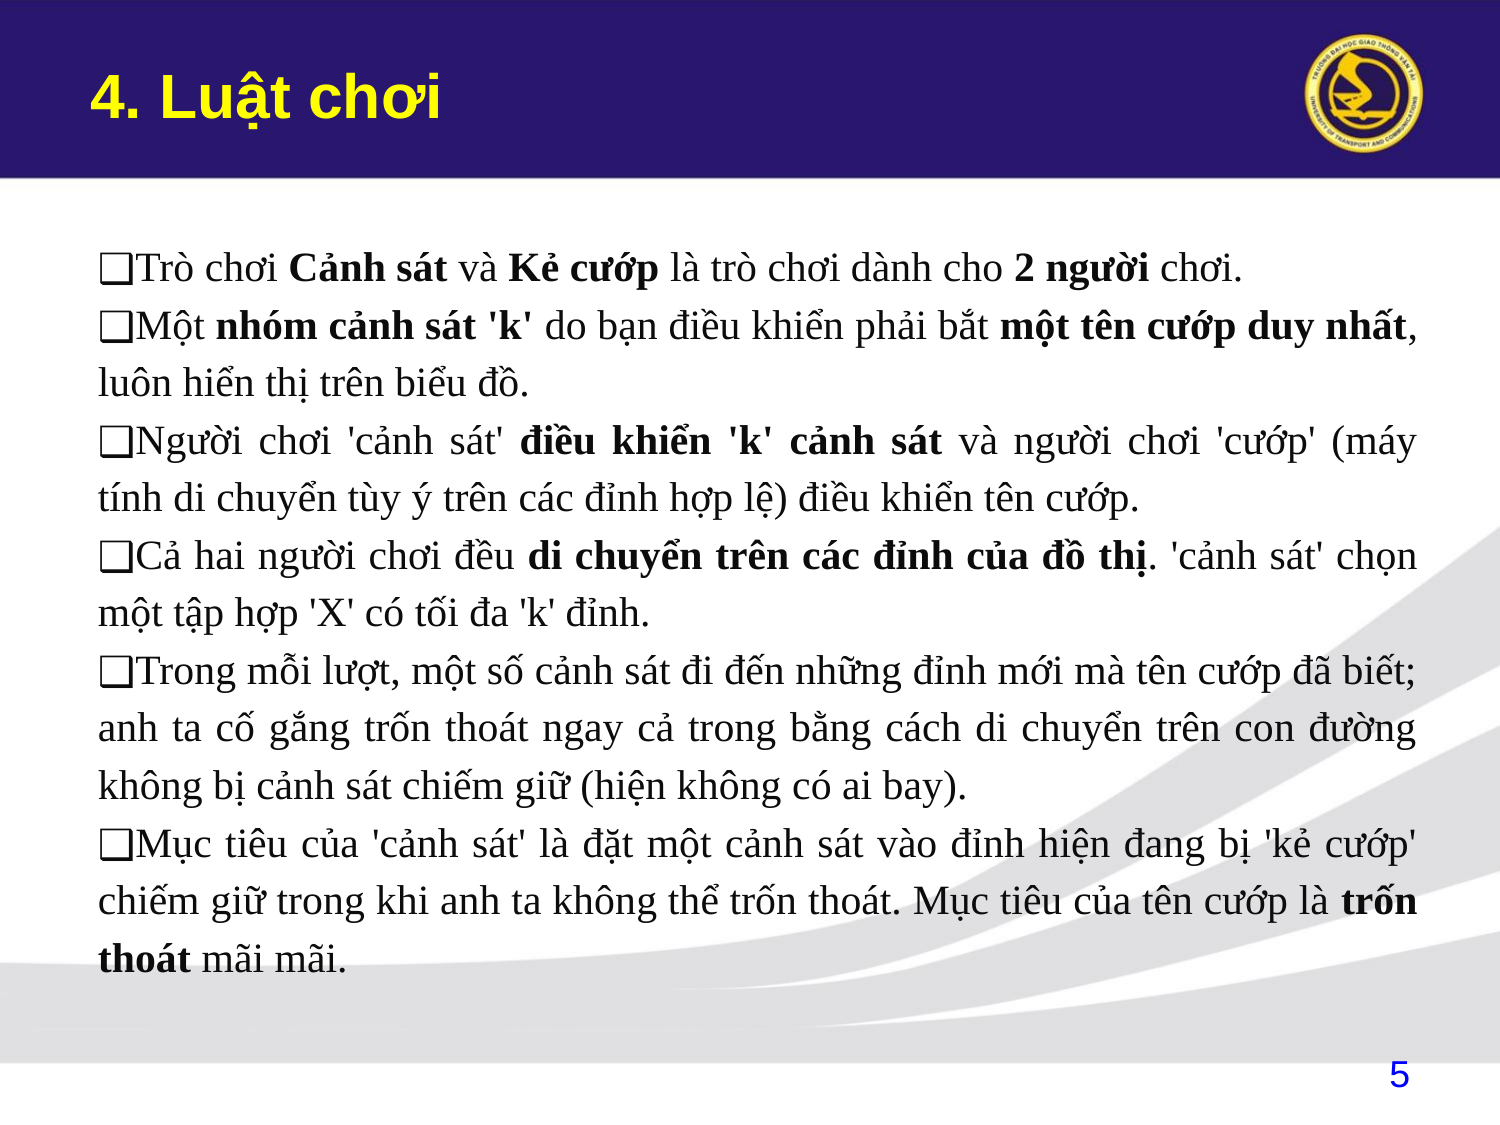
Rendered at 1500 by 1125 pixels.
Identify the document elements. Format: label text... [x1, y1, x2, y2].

list Trò chơi Cảnh sát và Kẻ cướp là trò chơi dành cho 2 người chơi. Một nhóm cảnh sát 'k' do bạn điều khiển phải bắt một tên cướp duy nhất, luôn hiển thị trên biểu đồ. Người chơi 'cảnh sát' điều khiển 'k' cảnh sát và người chơi 'cướp' (máy tính di chuyển tùy ý trên các đỉnh hợp lệ) điều khiển tên cướp. Cả hai người chơi đều di chuyển trên các đỉnh của đồ thị. 'cảnh sát' chọn một tập hợp 'X' có tối đa 'k' đỉnh. Trong mỗi lượt, một số cảnh sát đi đến những đỉnh mới mà tên cướp đã biết; anh ta cố gắng trốn thoát ngay cả trong bằng cách di chuyển trên con đường không bị cảnh sát chiếm giữ (hiện không có ai bay). Mục tiêu của 'cảnh sát' là đặt một cảnh sát vào đỉnh hiện đang bị 'kẻ cướp' chiếm giữ trong khi anh ta không thể trốn thoát. Mục tiêu của tên cướp là trốn thoát mãi mãi. [82, 225, 1433, 993]
picture [0, 0, 1500, 1125]
title 4. Luật chơi [75, 12, 1300, 175]
slide_number 5 [1074, 1042, 1425, 1103]
